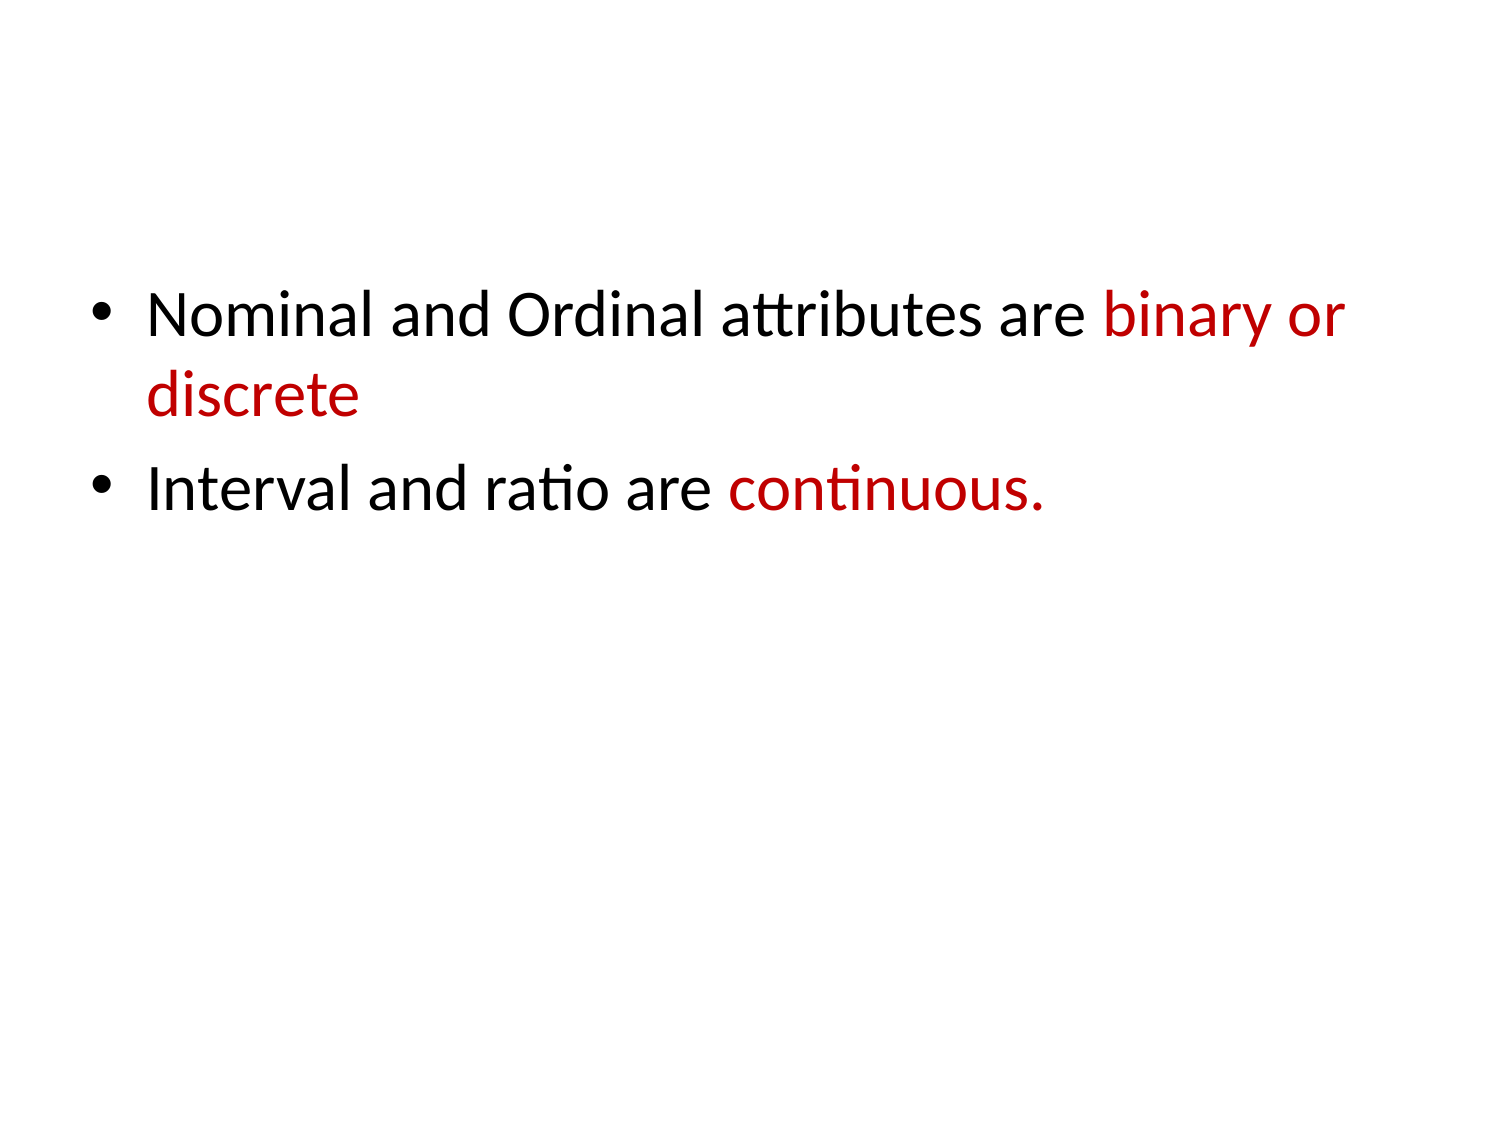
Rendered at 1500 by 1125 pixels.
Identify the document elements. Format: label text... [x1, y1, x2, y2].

list Nominal and Ordinal attributes are binary or discrete Interval and ratio are continuous. [75, 262, 1425, 1005]
